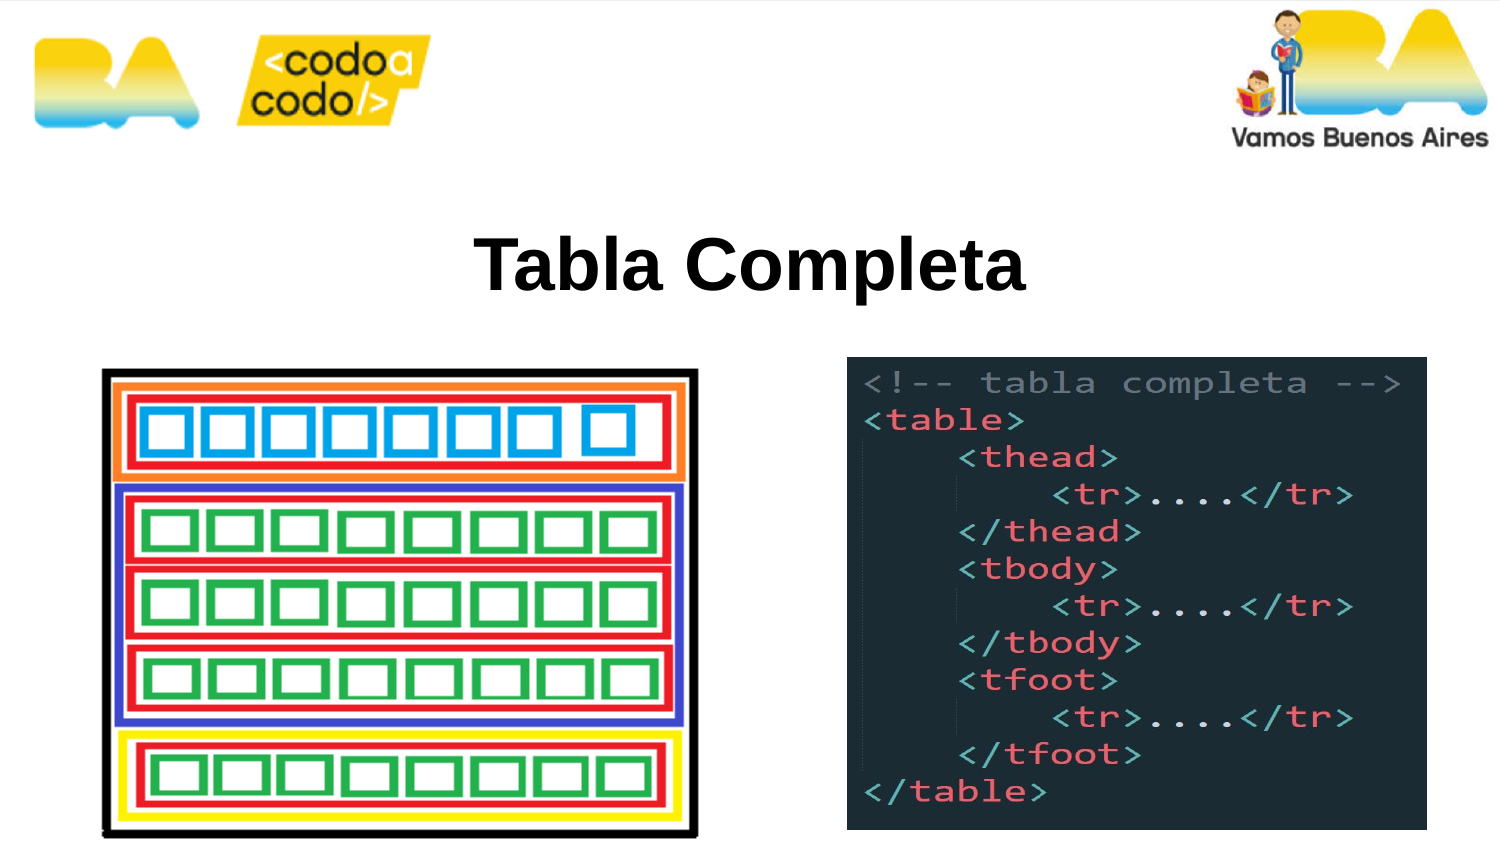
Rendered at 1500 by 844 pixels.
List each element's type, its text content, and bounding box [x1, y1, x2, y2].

picture [0, 322, 1500, 844]
title Tabla Completa [0, 161, 1500, 322]
picture [0, 0, 1500, 161]
